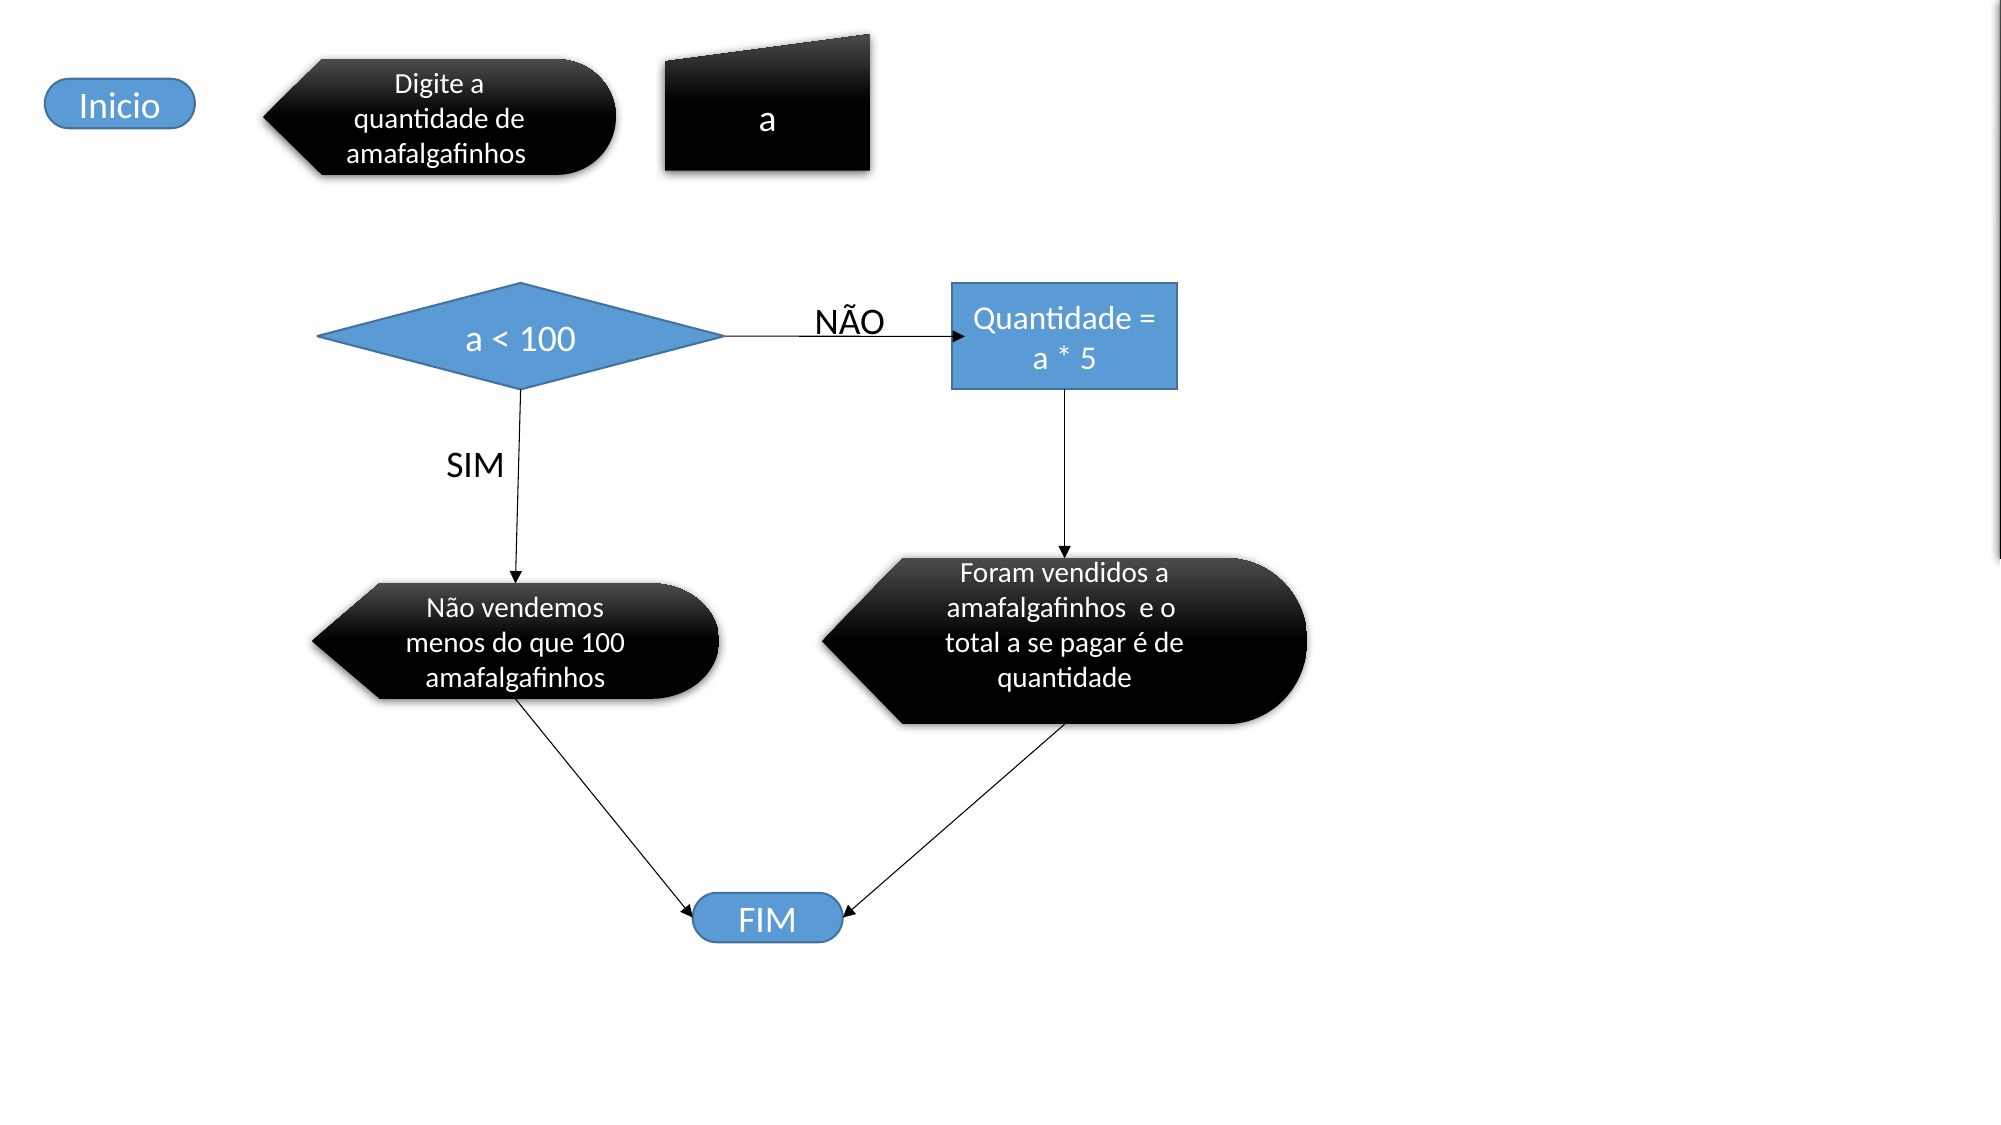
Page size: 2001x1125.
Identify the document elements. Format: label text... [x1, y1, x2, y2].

text_box Inicio [43, 77, 196, 130]
text_box Digite a quantidade de amafalgafinhos [263, 59, 616, 175]
text_box NÃO [799, 289, 900, 336]
text_box Quantidade = a * 5 [951, 282, 1178, 390]
text_box Não vendemos menos do que 100 amafalgafinhos [311, 583, 720, 699]
text_box a [665, 34, 871, 171]
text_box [515, 389, 521, 584]
text_box NÃO [799, 337, 900, 349]
text_box FIM [691, 891, 844, 944]
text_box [515, 698, 693, 918]
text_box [842, 724, 1065, 918]
text_box a < 100 [316, 281, 725, 391]
text_box Foram vendidos a amafalgafinhos e o total a se pagar é de quantidade [821, 558, 1308, 725]
text_box SIM [431, 432, 515, 493]
